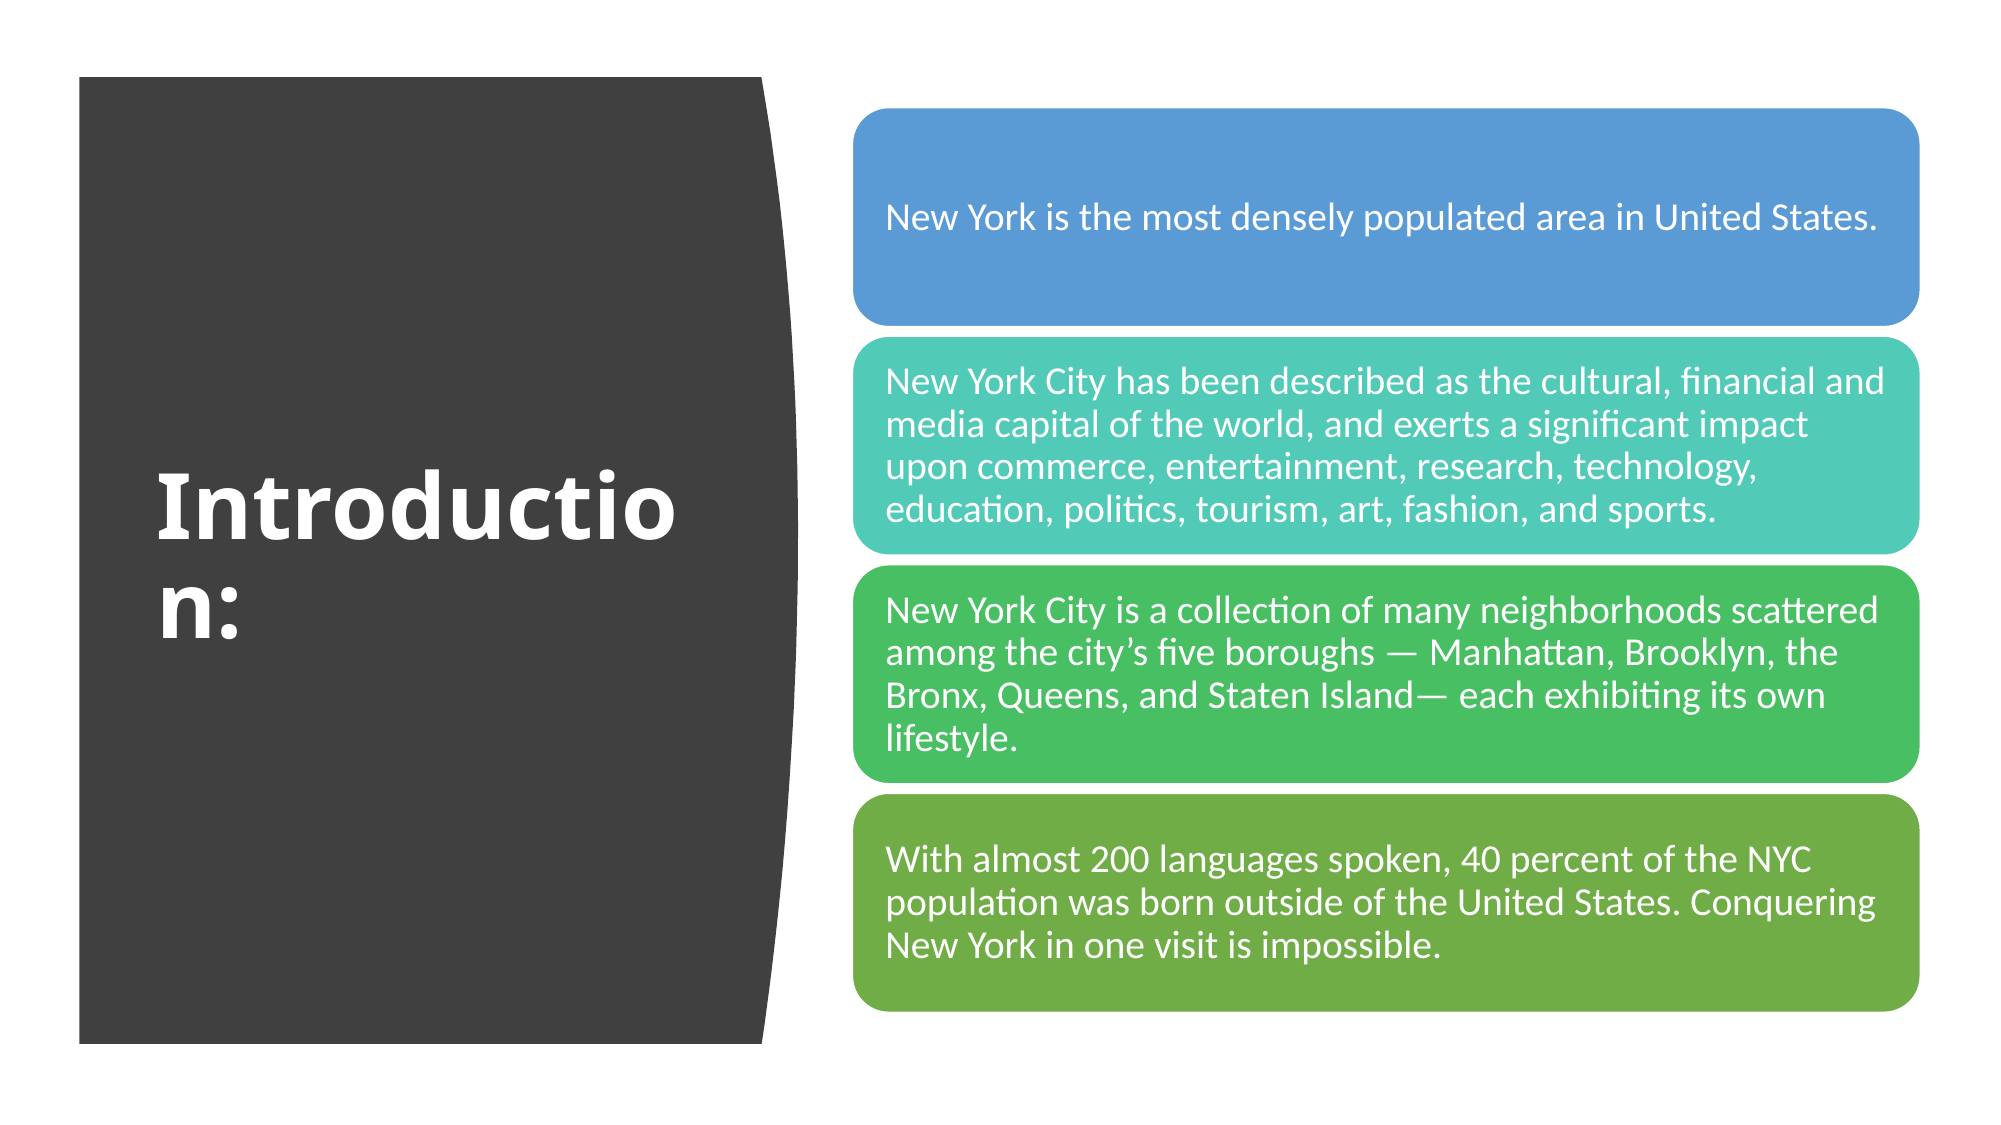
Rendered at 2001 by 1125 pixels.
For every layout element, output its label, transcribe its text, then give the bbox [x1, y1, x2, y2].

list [852, 77, 1921, 1043]
text_box [78, 76, 800, 1045]
title Introduction: [141, 166, 702, 953]
